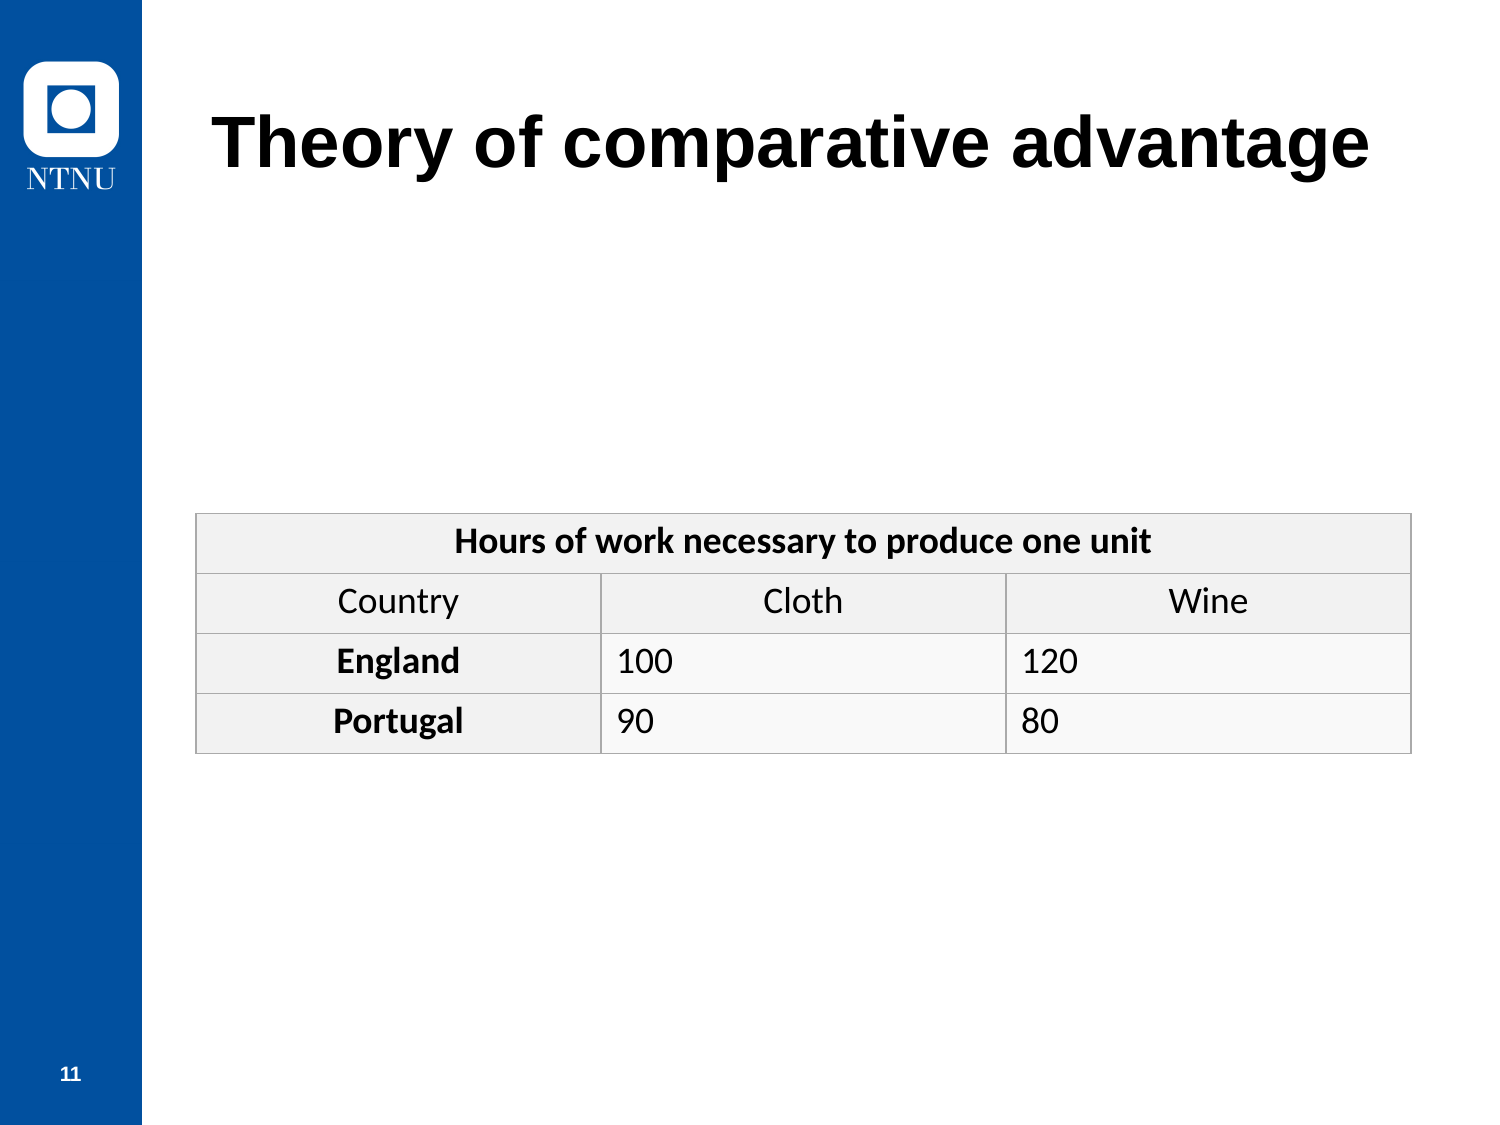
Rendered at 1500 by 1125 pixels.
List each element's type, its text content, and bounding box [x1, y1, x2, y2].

title Theory of comparative advantage [195, 45, 1412, 233]
table_cell Cloth [602, 574, 1005, 633]
table_cell Wine [1007, 574, 1410, 633]
table_cell England [197, 634, 600, 693]
table_cell 100 [602, 634, 1005, 693]
table_cell Portugal [197, 694, 600, 753]
table_cell 120 [1007, 634, 1410, 693]
table_header Hours of work necessary to produce one unit [197, 514, 1410, 573]
picture [0, 0, 142, 1125]
table_cell Country [197, 574, 600, 633]
table_cell 80 [1007, 694, 1410, 753]
table_cell 90 [602, 694, 1005, 753]
